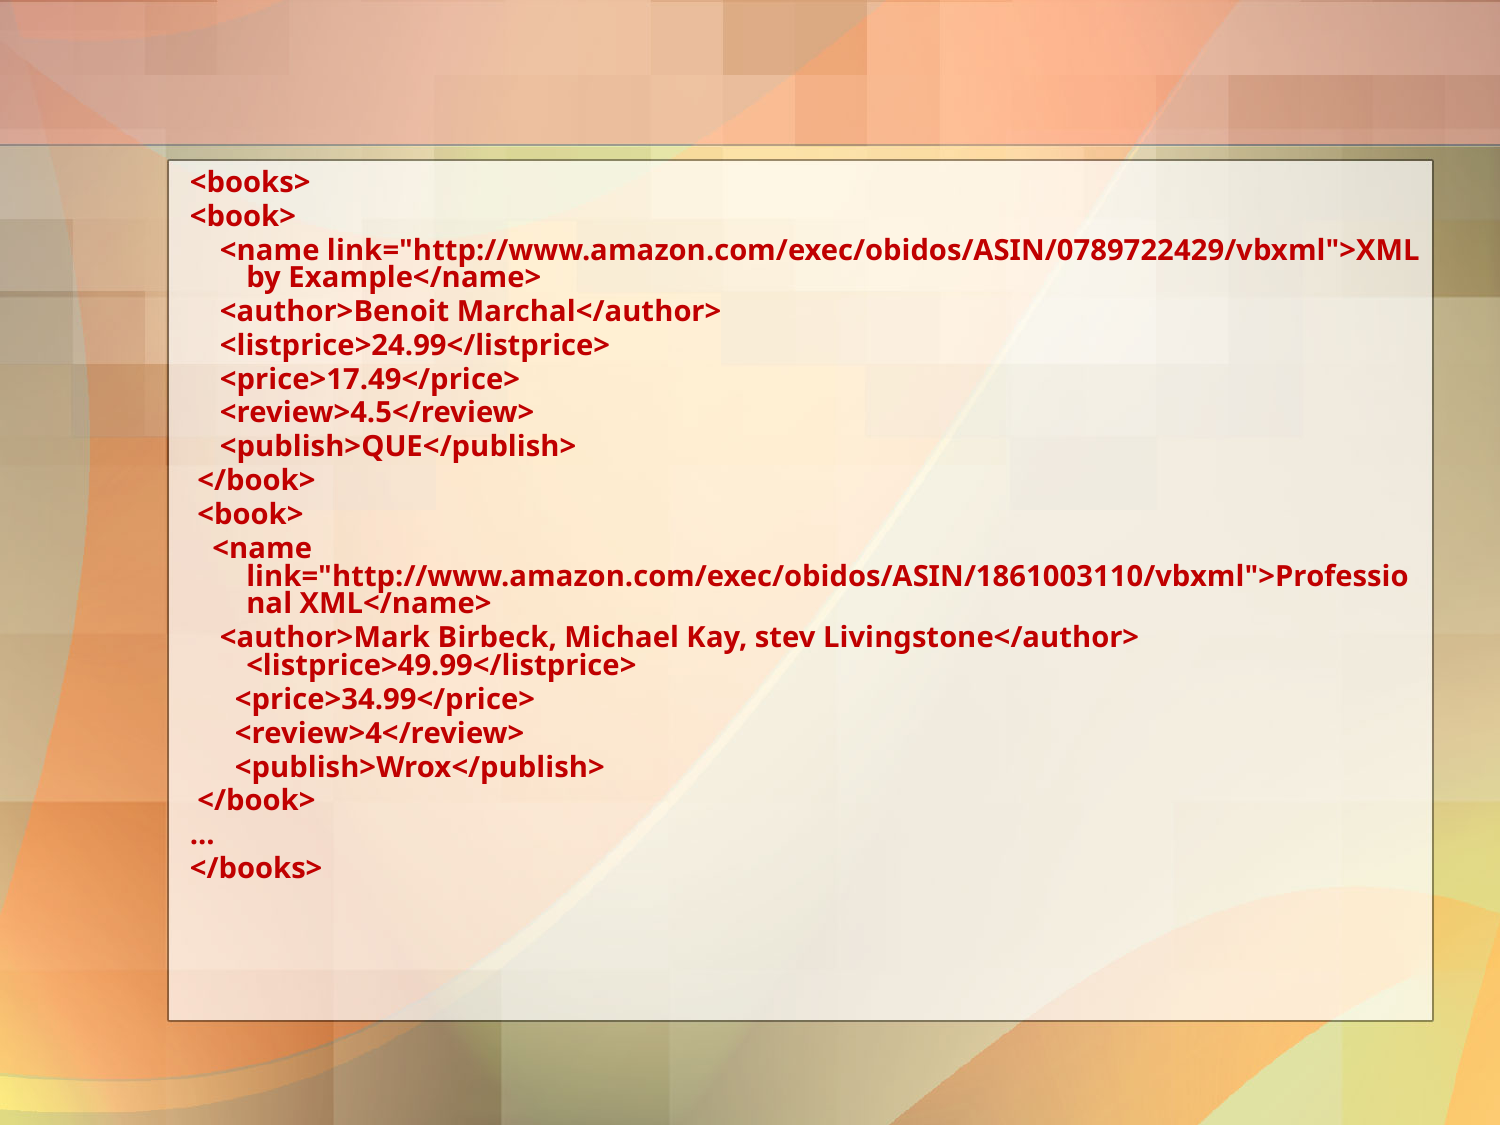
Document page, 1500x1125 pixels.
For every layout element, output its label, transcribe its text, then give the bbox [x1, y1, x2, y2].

picture [0, 0, 1500, 1125]
list <books> <book> <name link="http://www.amazon.com/exec/obidos/ASIN/0789722429/vbxml">XML by Example</name> <author>Benoit Marchal</author> <listprice>24.99</listprice> <price>17.49</price> <review>4.5</review> <publish>QUE</publish> </book> <book> <name link="http://www.amazon.com/exec/obidos/ASIN/1861003110/vbxml">Professional XML</name> <author>Mark Birbeck, Michael Kay, stev Livingstone</author> <listprice>49.99</listprice> <price>34.99</price> <review>4</review> <publish>Wrox</publish> </book> ... </books> [174, 162, 1438, 1026]
